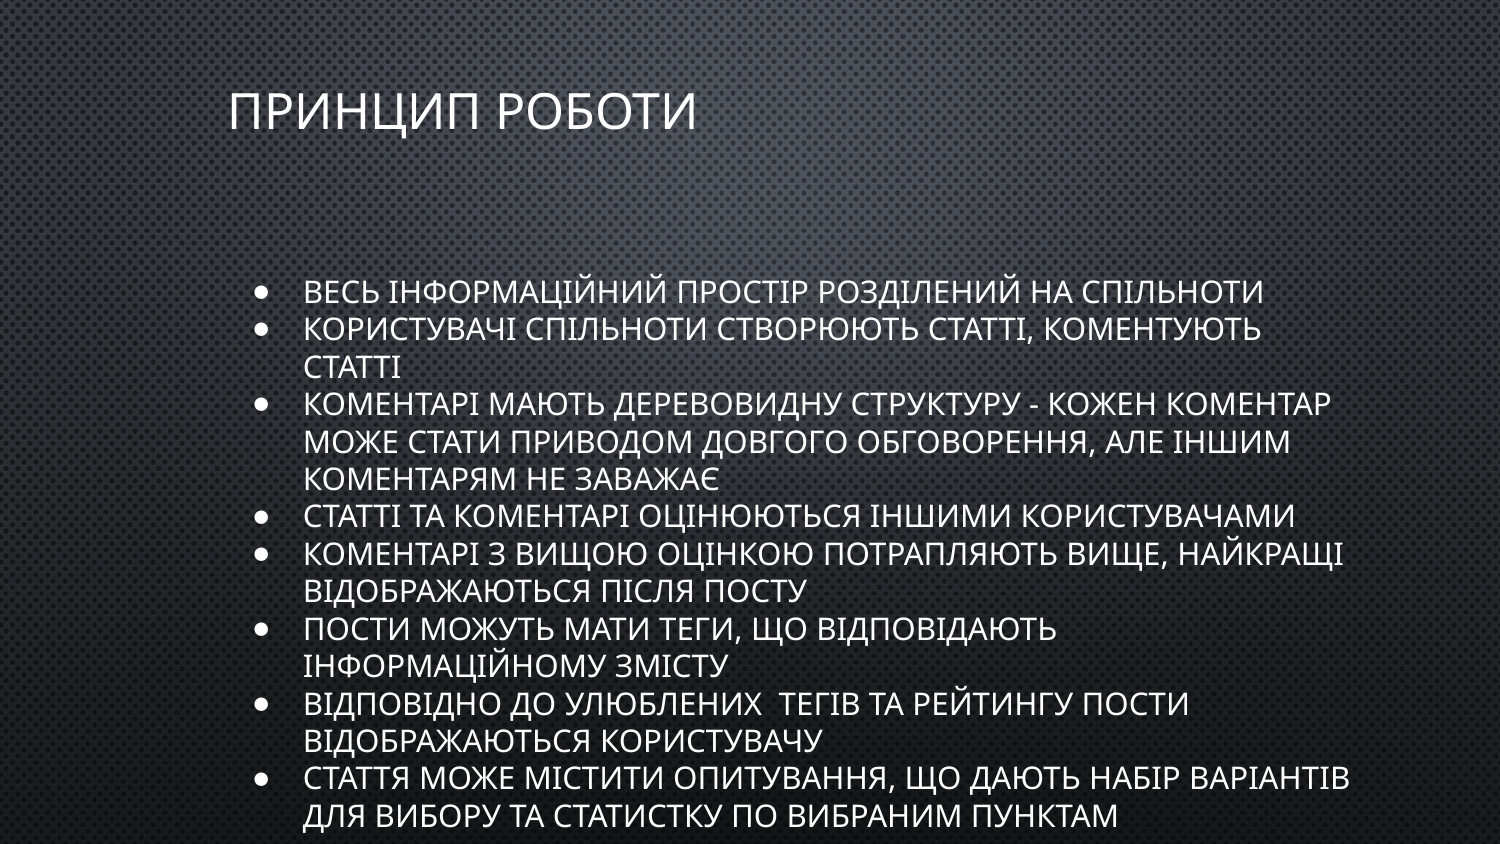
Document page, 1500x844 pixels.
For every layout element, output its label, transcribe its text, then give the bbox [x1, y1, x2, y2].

list Весь інформаційний простір розділений на спільноти Користувачі спільноти створюють статті, коментують статті Коментарі мають деревовидну структуру - кожен коментар може стати приводом довгого обговорення, але іншим коментарям не заважає Статті та коментарі оцінюються іншими користувачами Коментарі з вищою оцінкою потрапляють вище, найкращі відображаються після посту Пости можуть мати теги, що відповідають інформаційному змісту Відповідно до улюблених тегів та рейтингу пости відображаються користувачу Стаття може містити опитування, що дають набір варіантів для вибору та статистку по вибраним пунктам [212, 257, 1368, 735]
title Принцип роботи [212, 64, 1368, 215]
